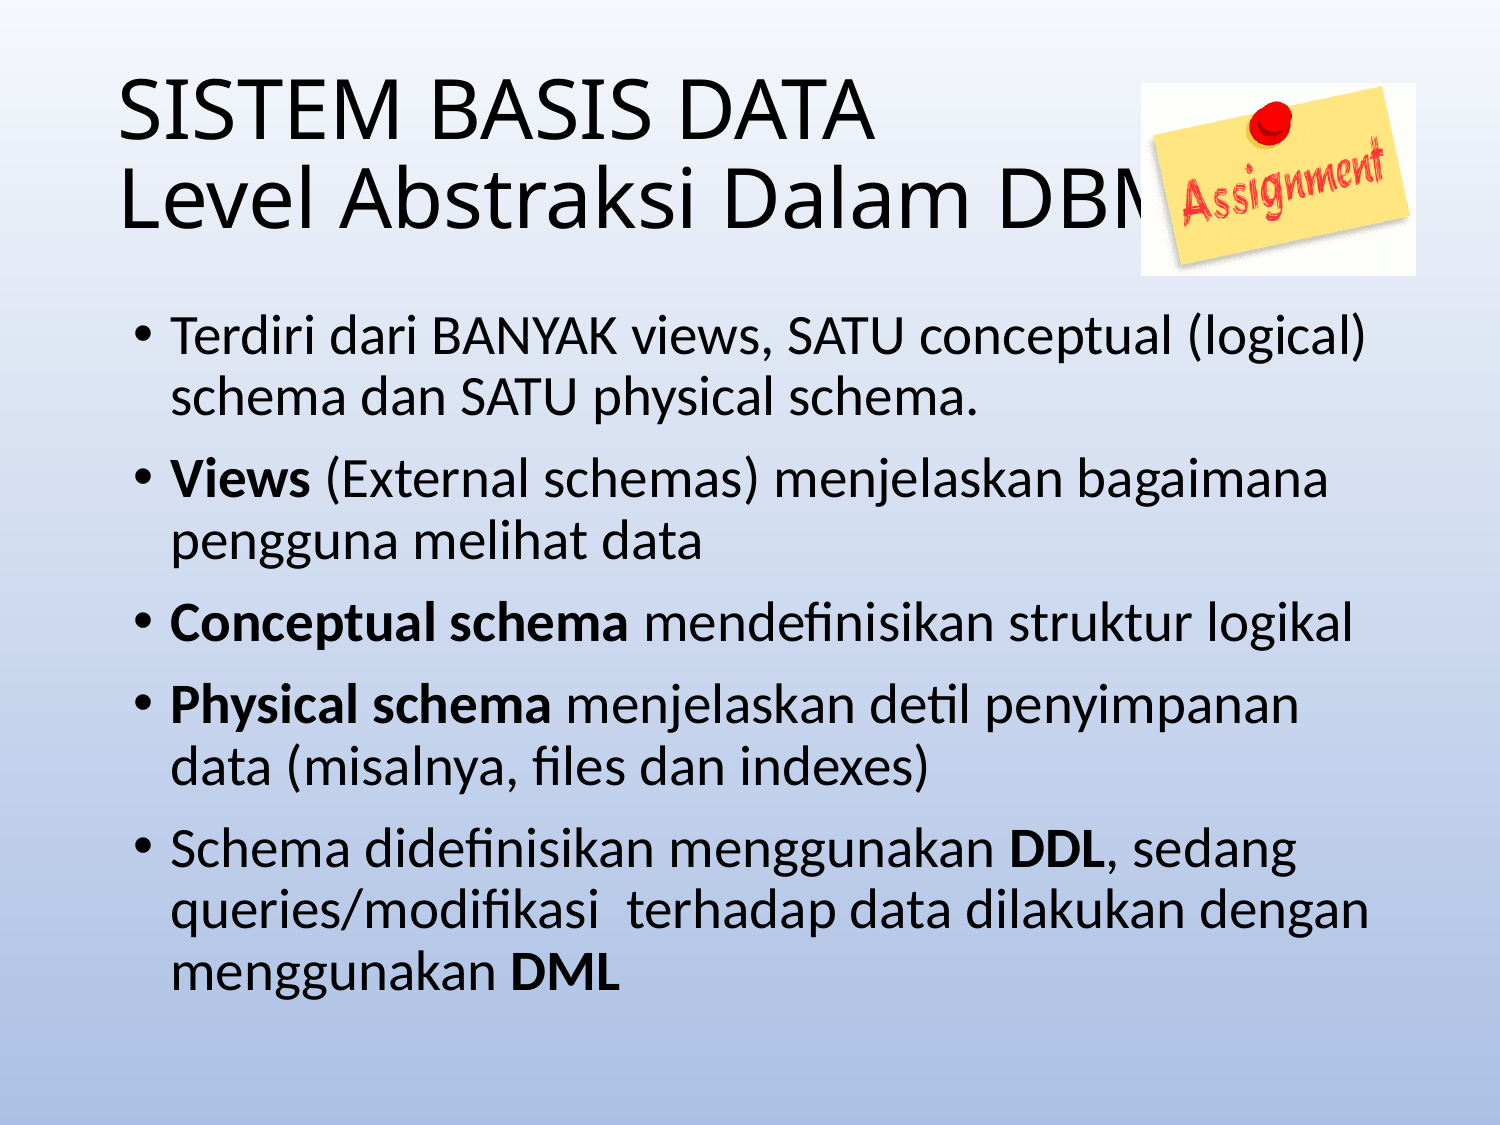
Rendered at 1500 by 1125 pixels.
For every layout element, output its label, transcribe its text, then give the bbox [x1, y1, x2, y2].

text_box SISTEM BASIS DATA Level Abstraksi Dalam DBMS [103, 59, 1290, 278]
list Terdiri dari BANYAK views, SATU conceptual (logical) schema dan SATU physical schema. Views (External schemas) menjelaskan bagaimana pengguna melihat data Conceptual schema mendefinisikan struktur logikal Physical schema menjelaskan detil penyimpanan data (misalnya, files dan indexes) Schema didefinisikan menggunakan DDL, sedang queries/modifikasi terhadap data dilakukan dengan menggunakan DML [118, 297, 1413, 1012]
picture [1141, 83, 1416, 277]
